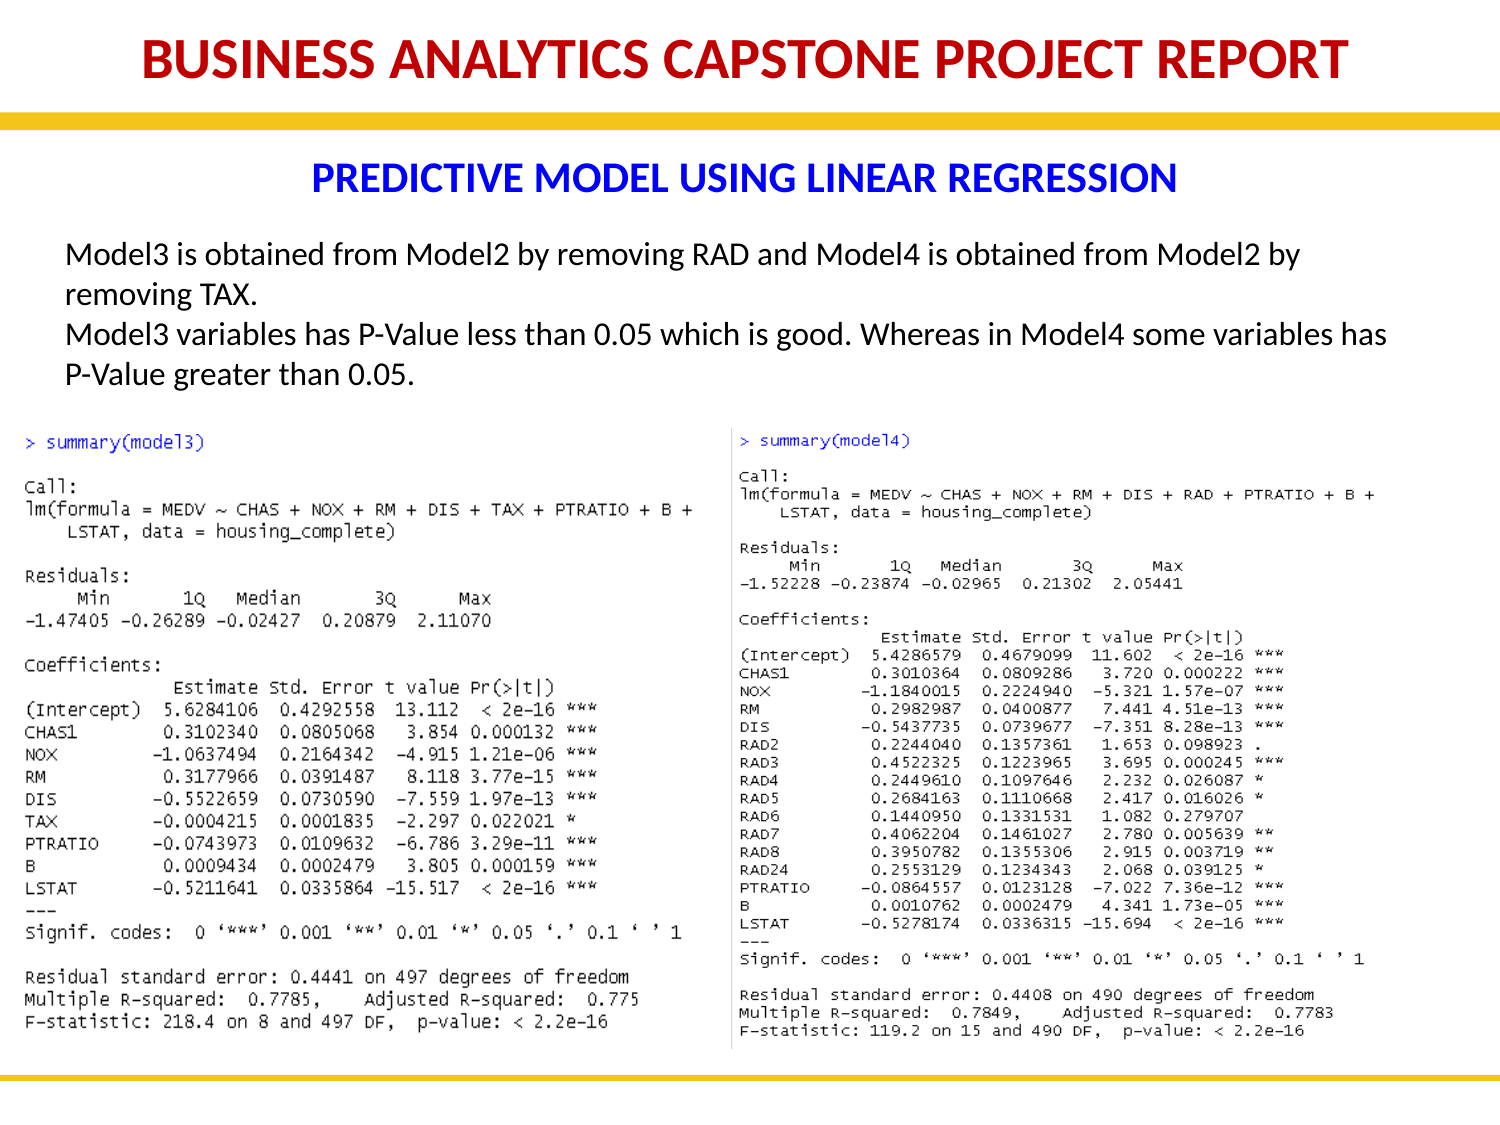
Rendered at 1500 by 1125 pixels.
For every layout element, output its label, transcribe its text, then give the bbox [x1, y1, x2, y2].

text_box Model3 is obtained from Model2 by removing RAD and Model4 is obtained from Model2 by removing TAX. Model3 variables has P-Value less than 0.05 which is good. Whereas in Model4 some variables has P-Value greater than 0.05. [50, 225, 1445, 400]
text_box [0, 1073, 1500, 1083]
text_box BUSINESS ANALYTICS CAPSTONE PROJECT REPORT [126, 12, 1364, 98]
picture [731, 427, 1432, 1049]
text_box [0, 110, 1500, 132]
text_box PREDICTIVE MODEL USING LINEAR REGRESSION [14, 141, 1475, 209]
picture [24, 434, 726, 1049]
